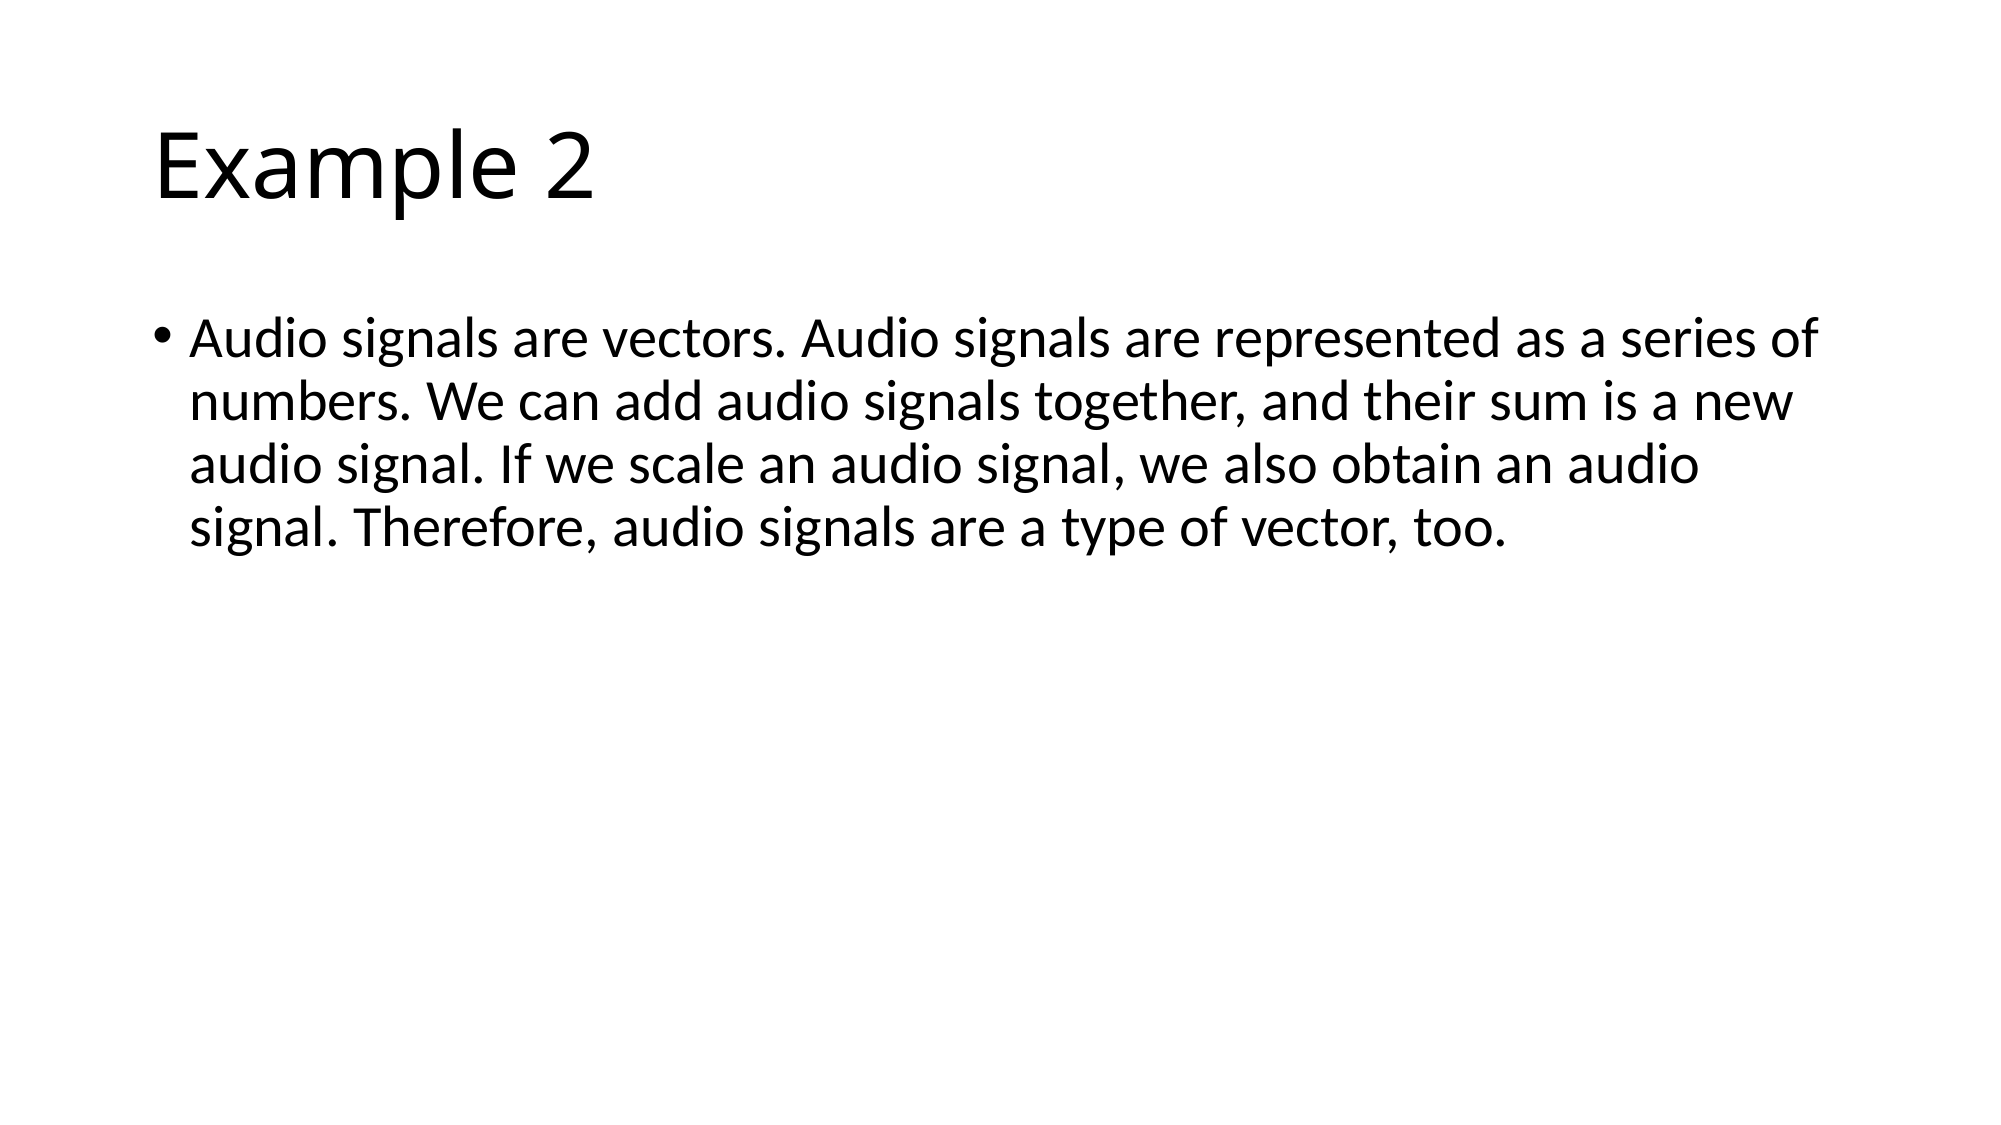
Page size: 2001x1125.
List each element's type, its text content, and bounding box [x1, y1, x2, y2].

list Audio signals are vectors. Audio signals are represented as a series of numbers. We can add audio signals together, and their sum is a new audio signal. If we scale an audio signal, we also obtain an audio signal. Therefore, audio signals are a type of vector, too. [137, 299, 1863, 1014]
title Example 2 [137, 59, 1863, 278]
